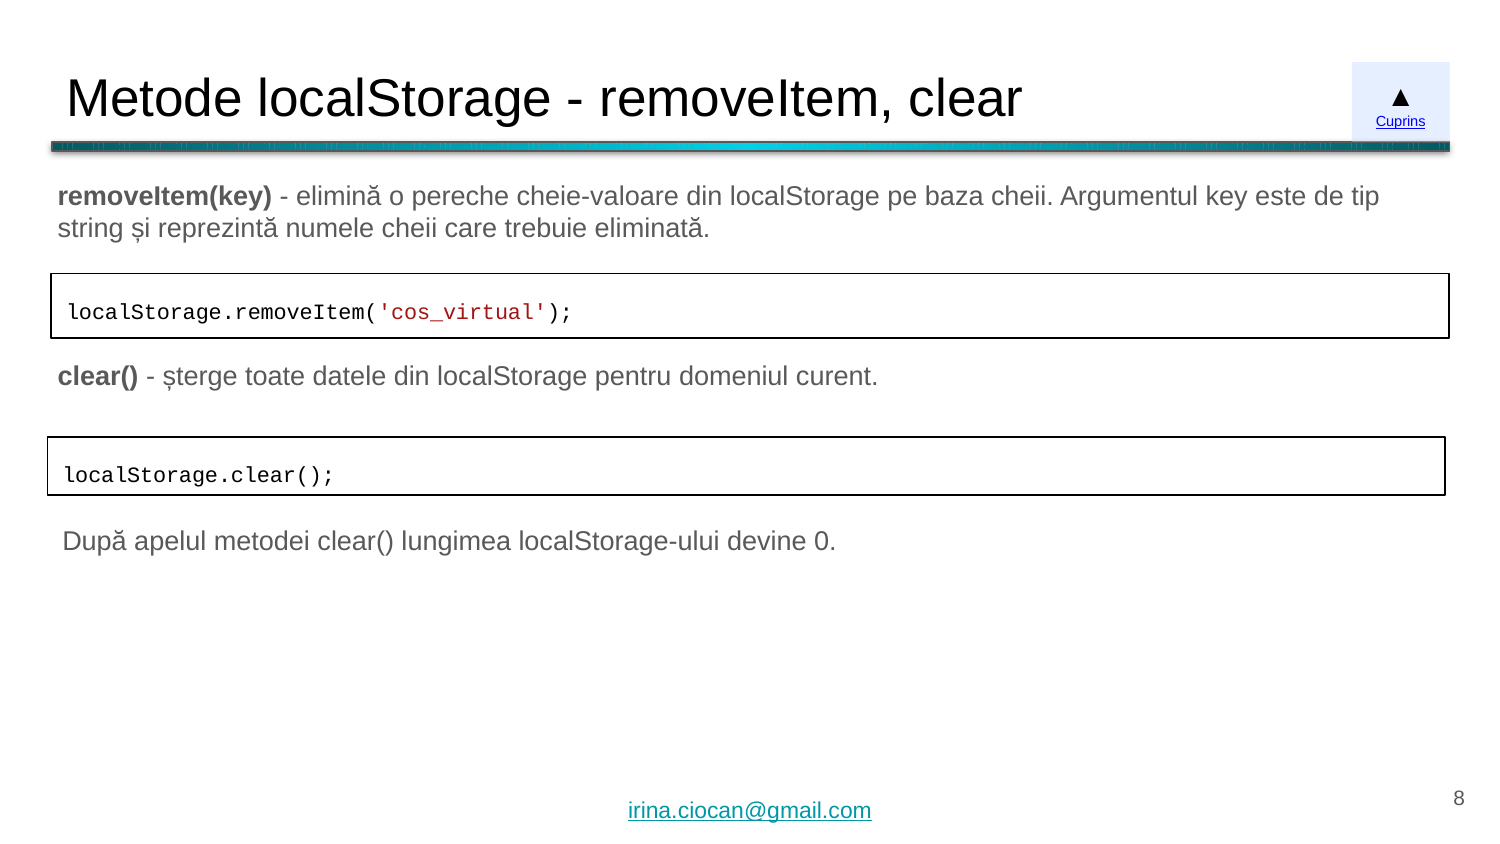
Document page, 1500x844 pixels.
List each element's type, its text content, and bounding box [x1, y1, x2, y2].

text_box clear() - șterge toate datele din localStorage pentru domeniul curent. [42, 343, 1441, 438]
title Metode localStorage - removeItem, clear [51, 48, 1449, 139]
slide_number ‹#› [1389, 764, 1480, 830]
text_box După apelul metodei clear() lungimea localStorage-ului devine 0. [47, 508, 1445, 567]
text_box [51, 141, 1450, 151]
text_box ▲ Cuprins [1351, 62, 1450, 142]
text_box localStorage.clear(); [47, 436, 1445, 495]
text_box removeItem(key) - elimină o pereche cheie-valoare din localStorage pe baza cheii. Argumentul key este de tip string și reprezintă numele cheii care trebuie eliminată. [42, 163, 1450, 258]
text_box localStorage.removeItem('cos_virtual'); [51, 273, 1449, 338]
text_box irina.ciocan@gmail.com [613, 795, 889, 837]
